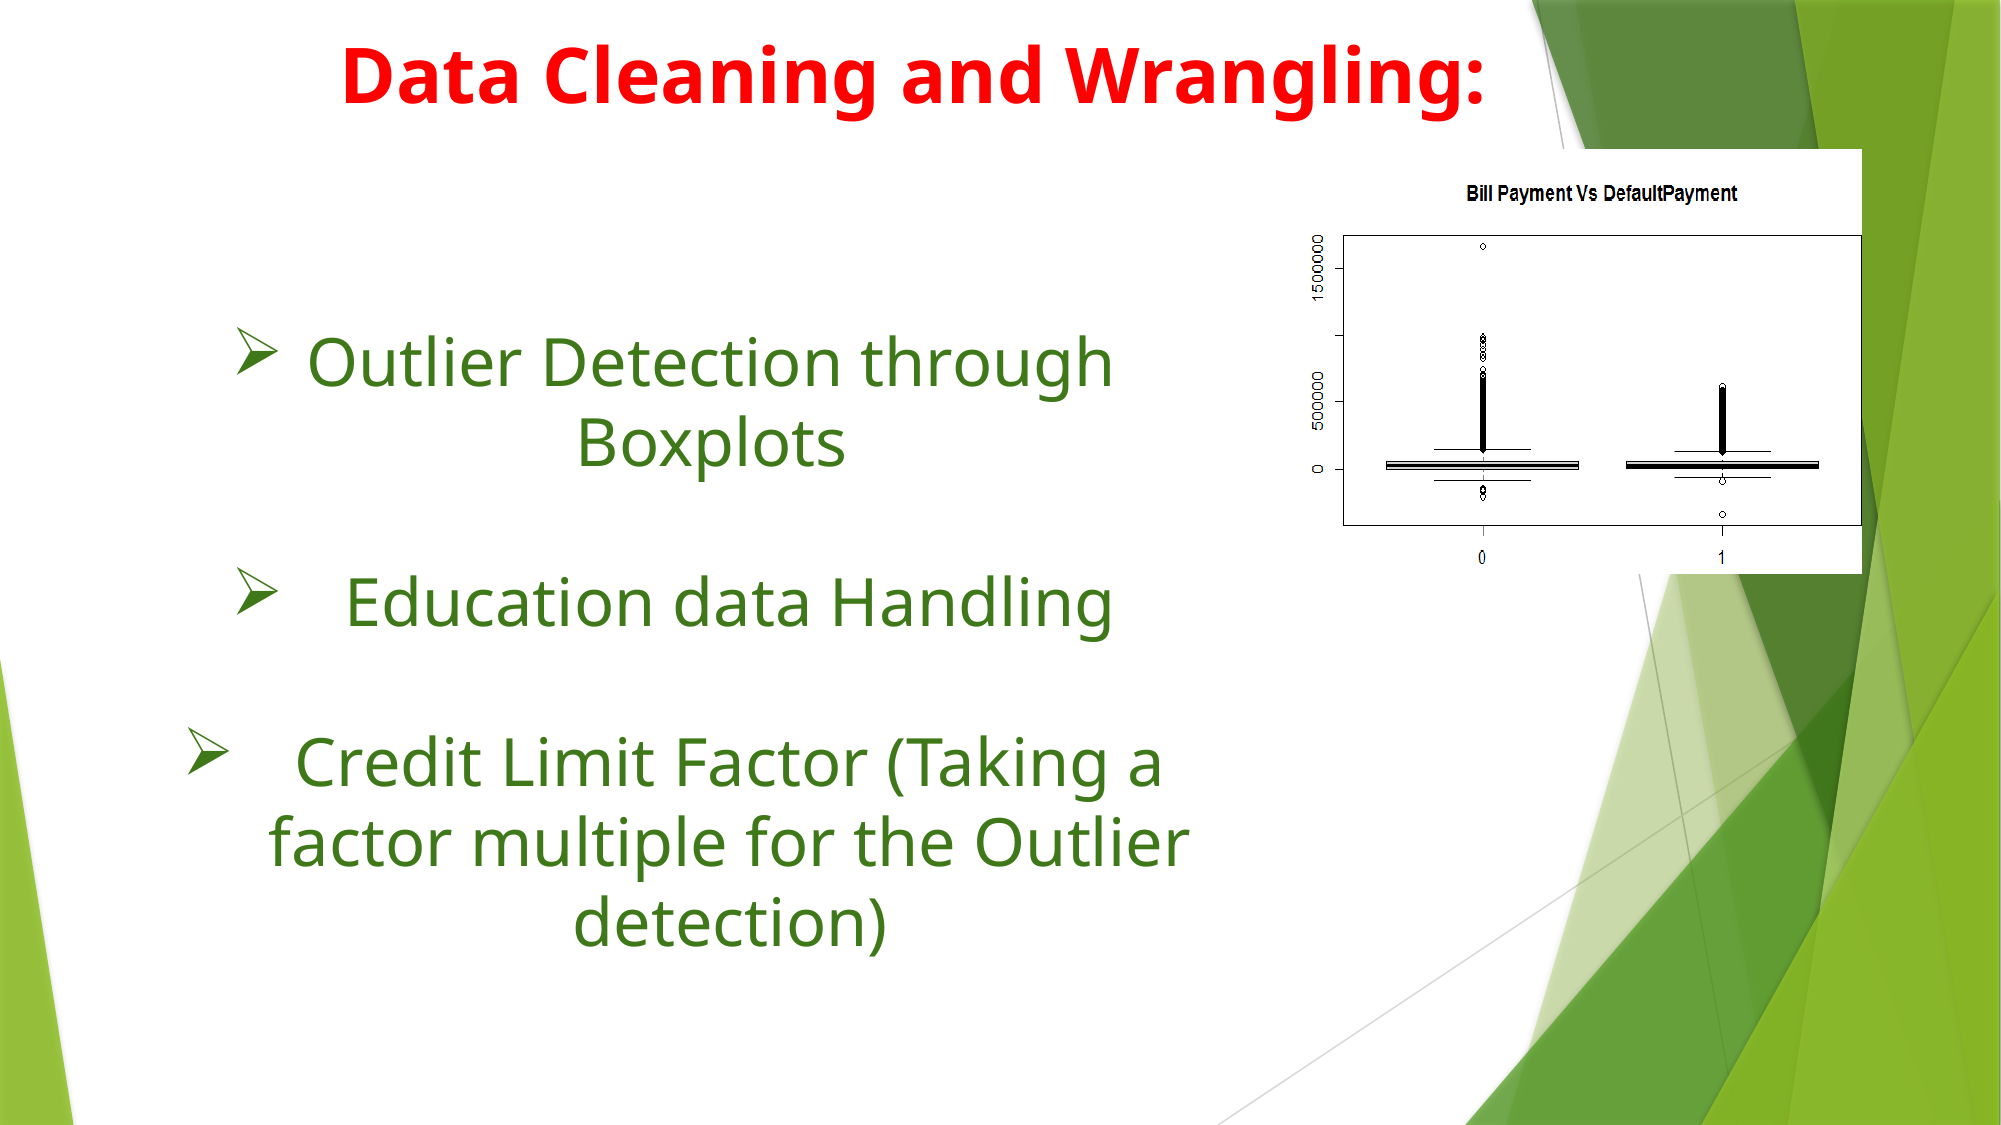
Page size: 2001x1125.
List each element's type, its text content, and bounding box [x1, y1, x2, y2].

title Data Cleaning and Wrangling: [324, 19, 1679, 178]
text_box Outlier Detection through Boxplots Education data Handling Credit Limit Factor (Taking a factor multiple for the Outlier detection) [77, 232, 1271, 1047]
picture [1270, 148, 1863, 574]
